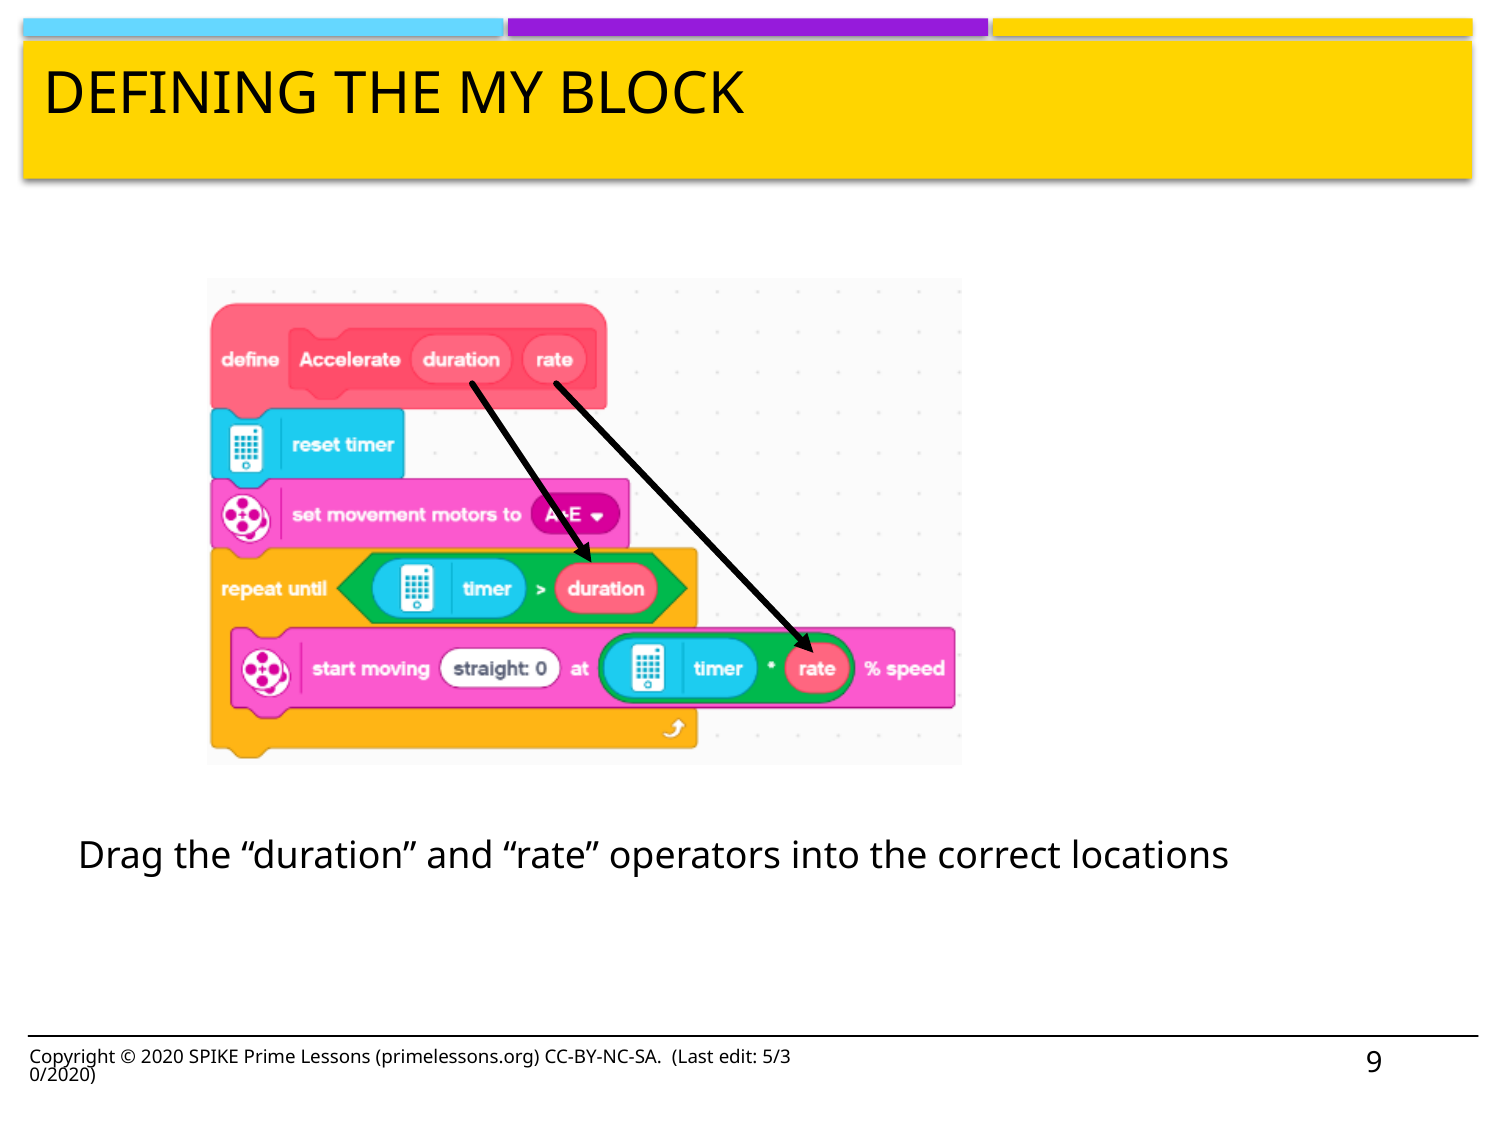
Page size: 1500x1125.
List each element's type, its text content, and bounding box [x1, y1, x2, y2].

slide_number 9 [1351, 1036, 1478, 1097]
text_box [471, 382, 554, 563]
footer Copyright © 2020 SPIKE Prime Lessons (primelessons.org) CC-BY-NC-SA. (Last edit: 5/30/2020) [14, 1036, 814, 1097]
text_box Drag the “duration” and “rate” operators into the correct locations [63, 823, 1340, 884]
title DEFINING THE MY Block [28, 48, 1464, 172]
picture [206, 277, 962, 766]
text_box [555, 382, 814, 654]
